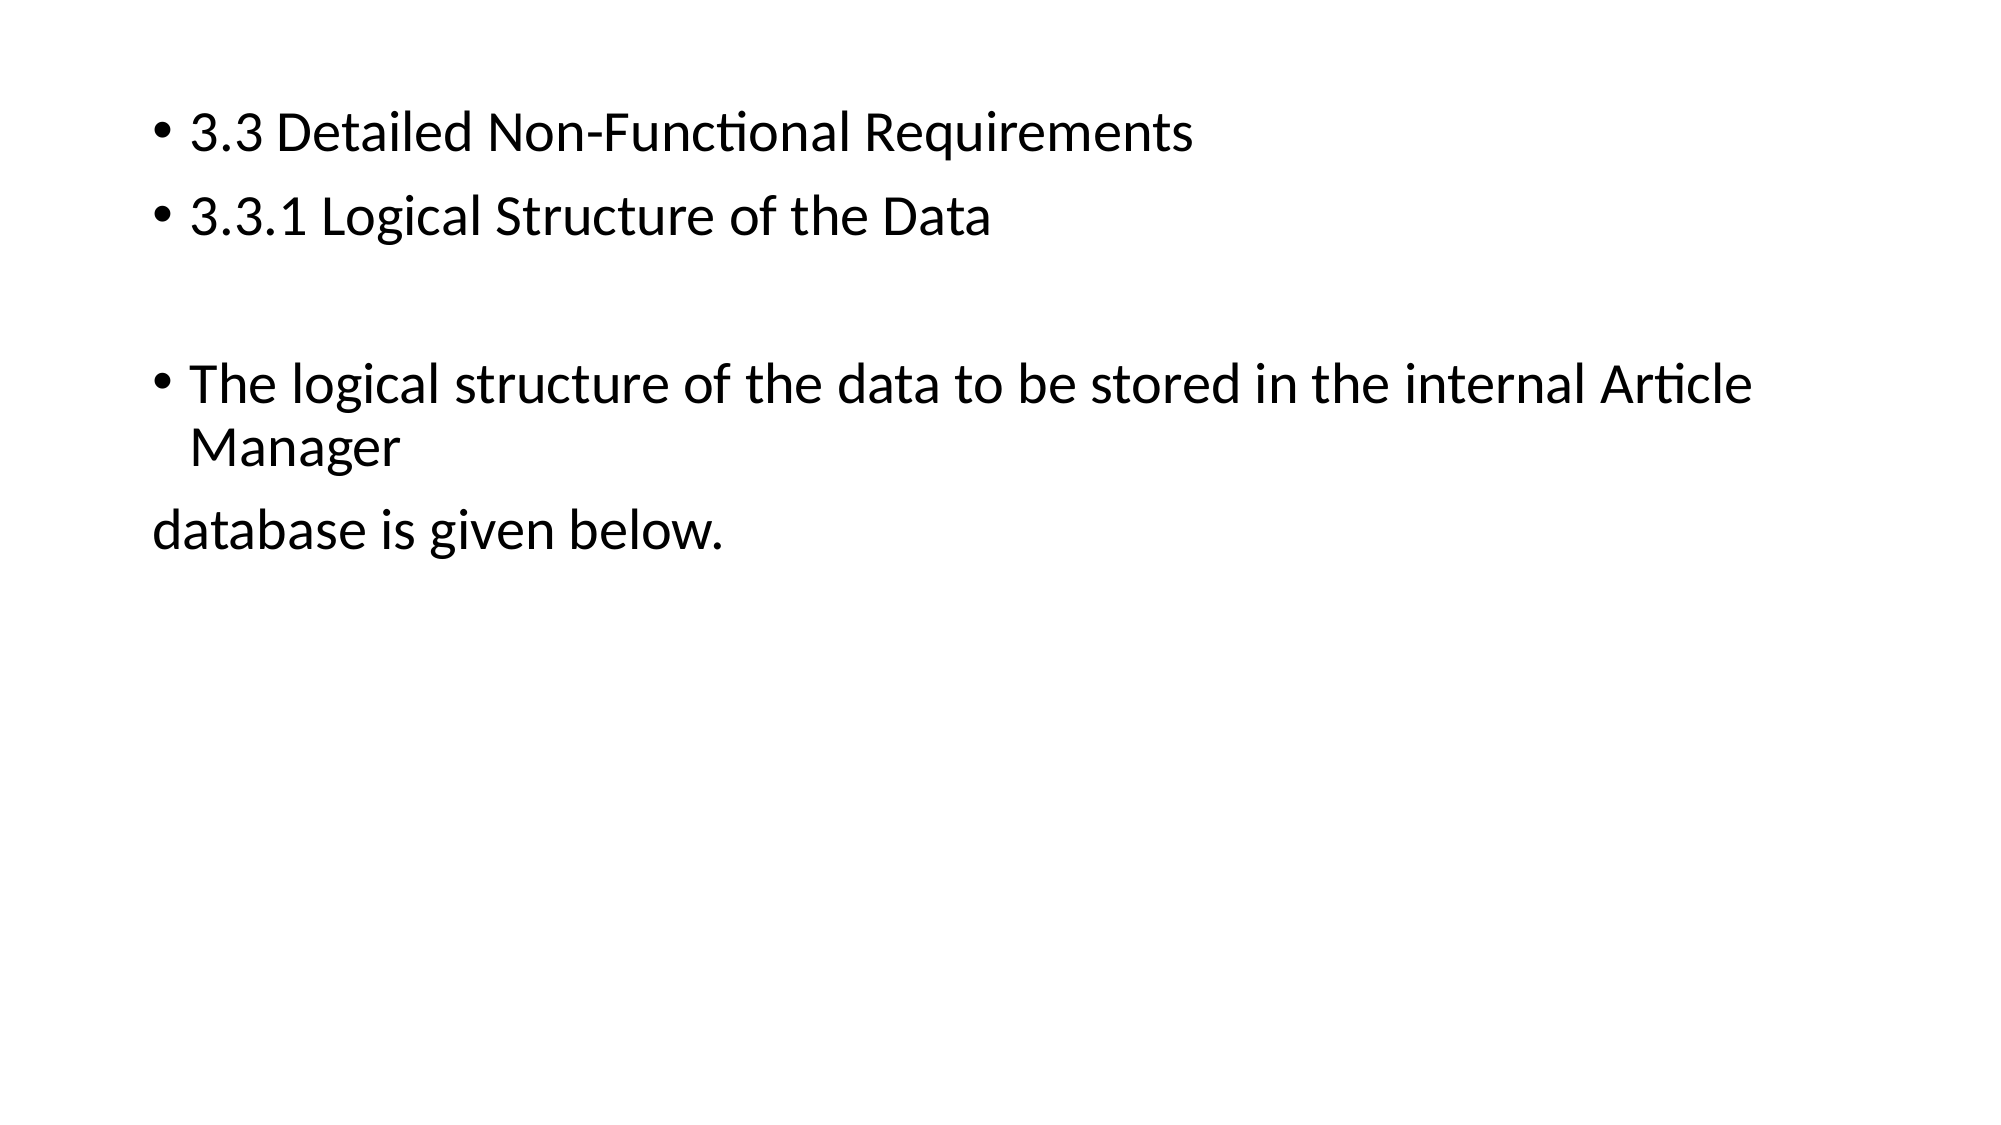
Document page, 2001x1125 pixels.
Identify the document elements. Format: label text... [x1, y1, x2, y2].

list 3.3 Detailed Non-Functional Requirements 3.3.1 Logical Structure of the Data The logical structure of the data to be stored in the internal Article Manager database is given below. [137, 93, 1863, 1014]
